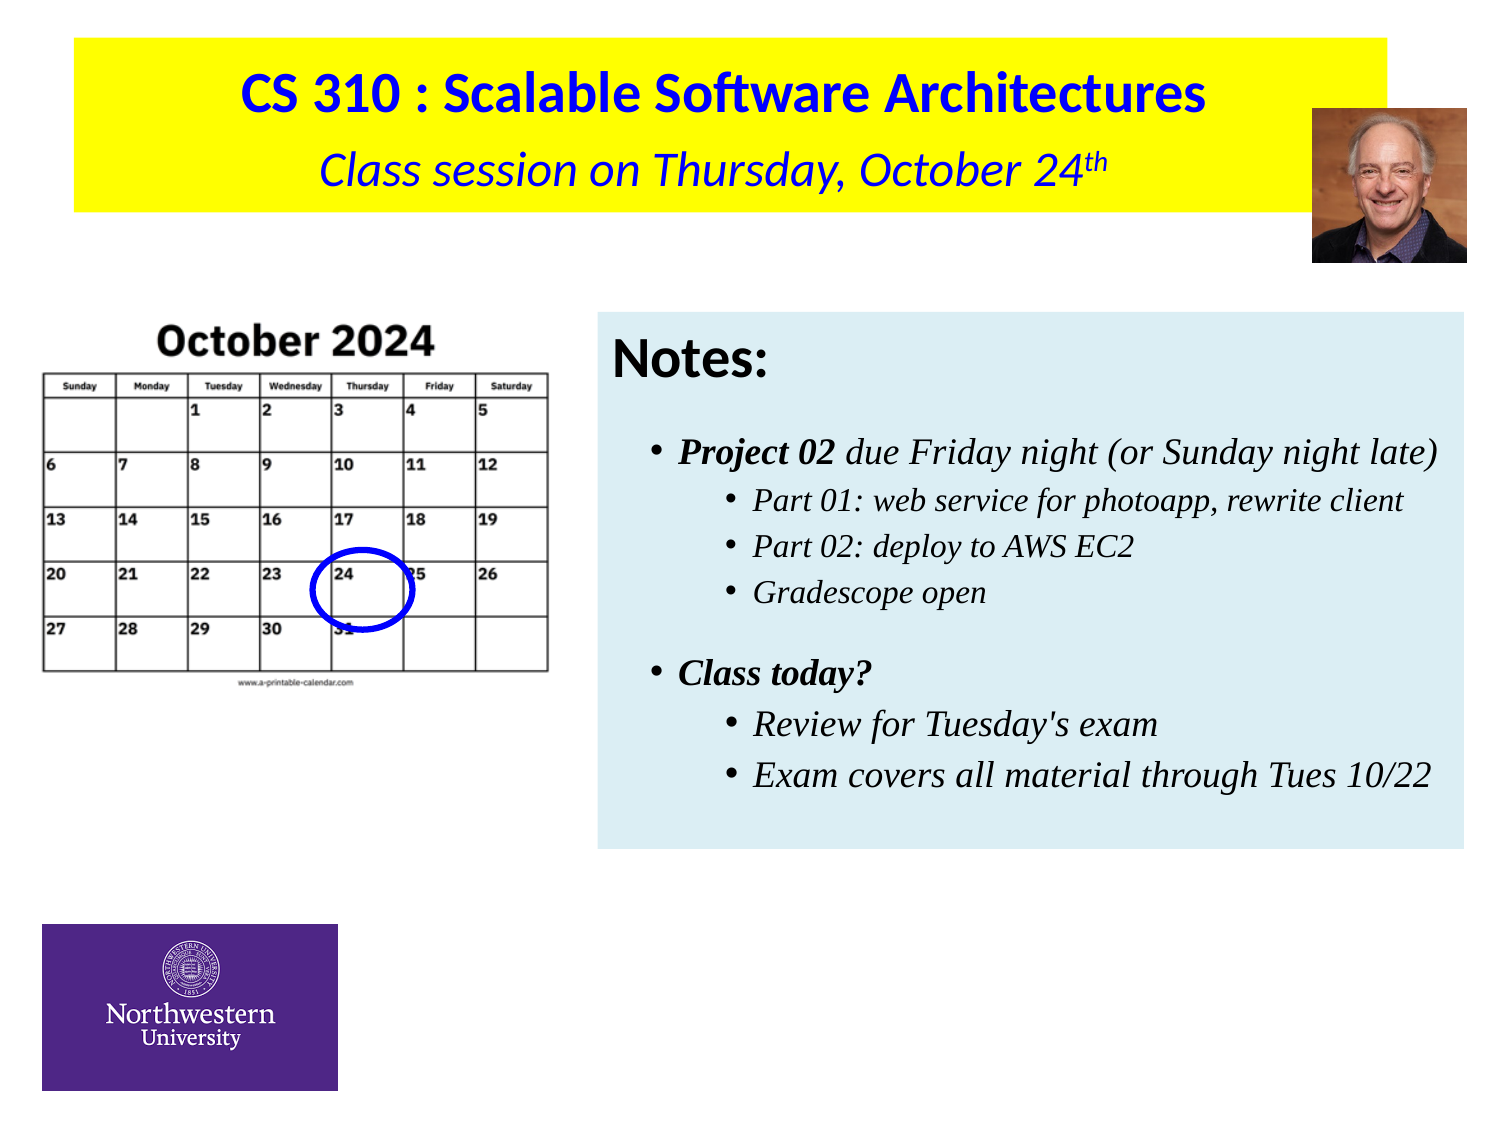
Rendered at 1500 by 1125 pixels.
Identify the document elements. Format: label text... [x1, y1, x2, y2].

picture [24, 287, 567, 706]
picture [1312, 108, 1467, 263]
picture [42, 924, 338, 1092]
text_box Notes: Project 02 due Friday night (or Sunday night late) Part 01: web service for photoapp, rewrite client Part 02: deploy to AWS EC2 Gradescope open Class today? Review for Tuesday's exam Exam covers all material through Tues 10/22 [597, 311, 1464, 849]
list CS 310 : Scalable Software Architectures Class session on Thursday, October 24th [73, 37, 1388, 213]
